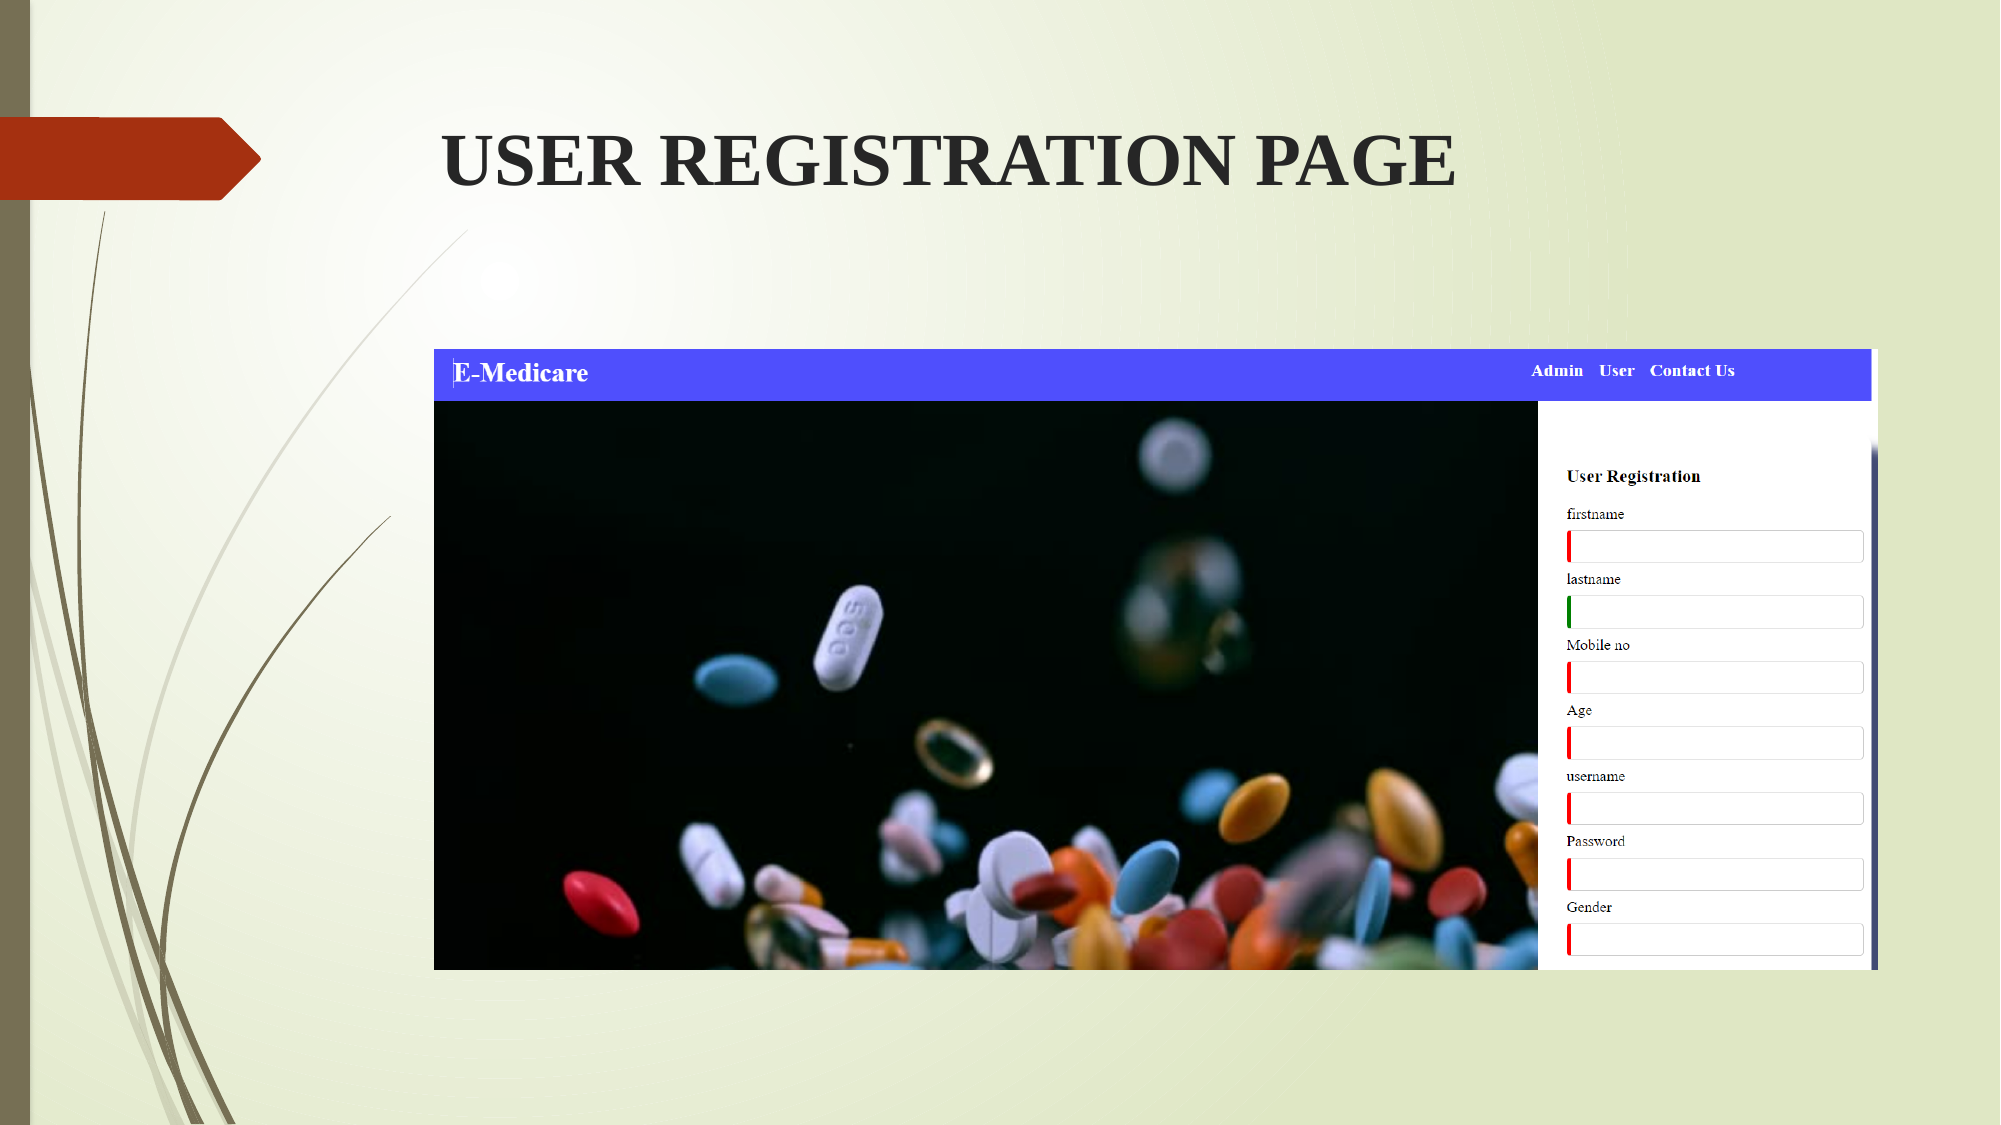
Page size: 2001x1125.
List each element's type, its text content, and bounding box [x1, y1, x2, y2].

title USER REGISTRATION PAGE [425, 102, 1888, 313]
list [434, 349, 1878, 971]
